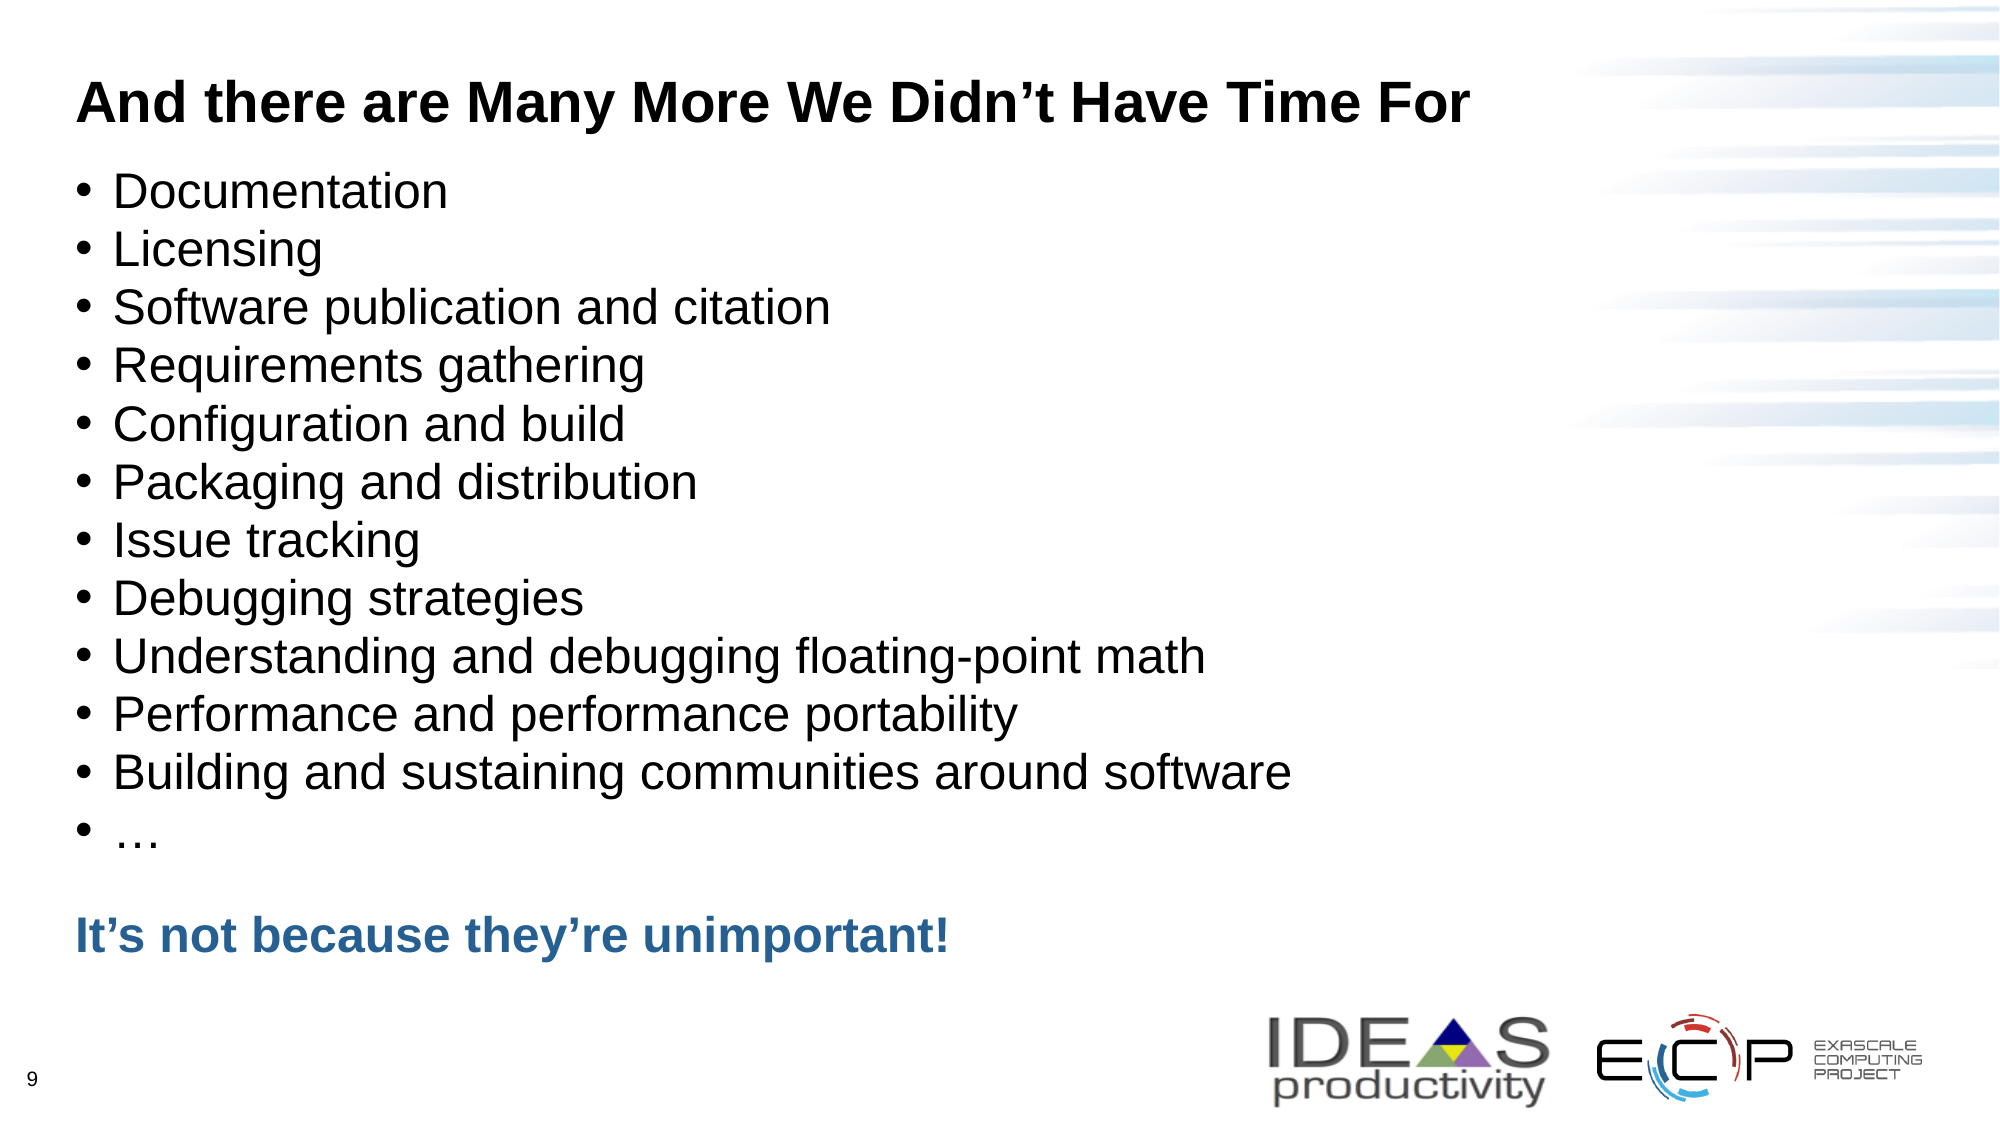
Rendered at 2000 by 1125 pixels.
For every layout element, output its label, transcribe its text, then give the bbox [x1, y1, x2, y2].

picture [1257, 1009, 1560, 1115]
list Documentation Licensing Software publication and citation Requirements gathering Configuration and build Packaging and distribution Issue tracking Debugging strategies Understanding and debugging floating-point math Performance and performance portability Building and sustaining communities around software … It’s not because they’re unimportant! [59, 157, 1926, 822]
title And there are Many More We Didn’t Have Time For [59, 67, 1926, 157]
picture [1597, 1014, 1922, 1102]
picture [1531, 0, 2000, 669]
